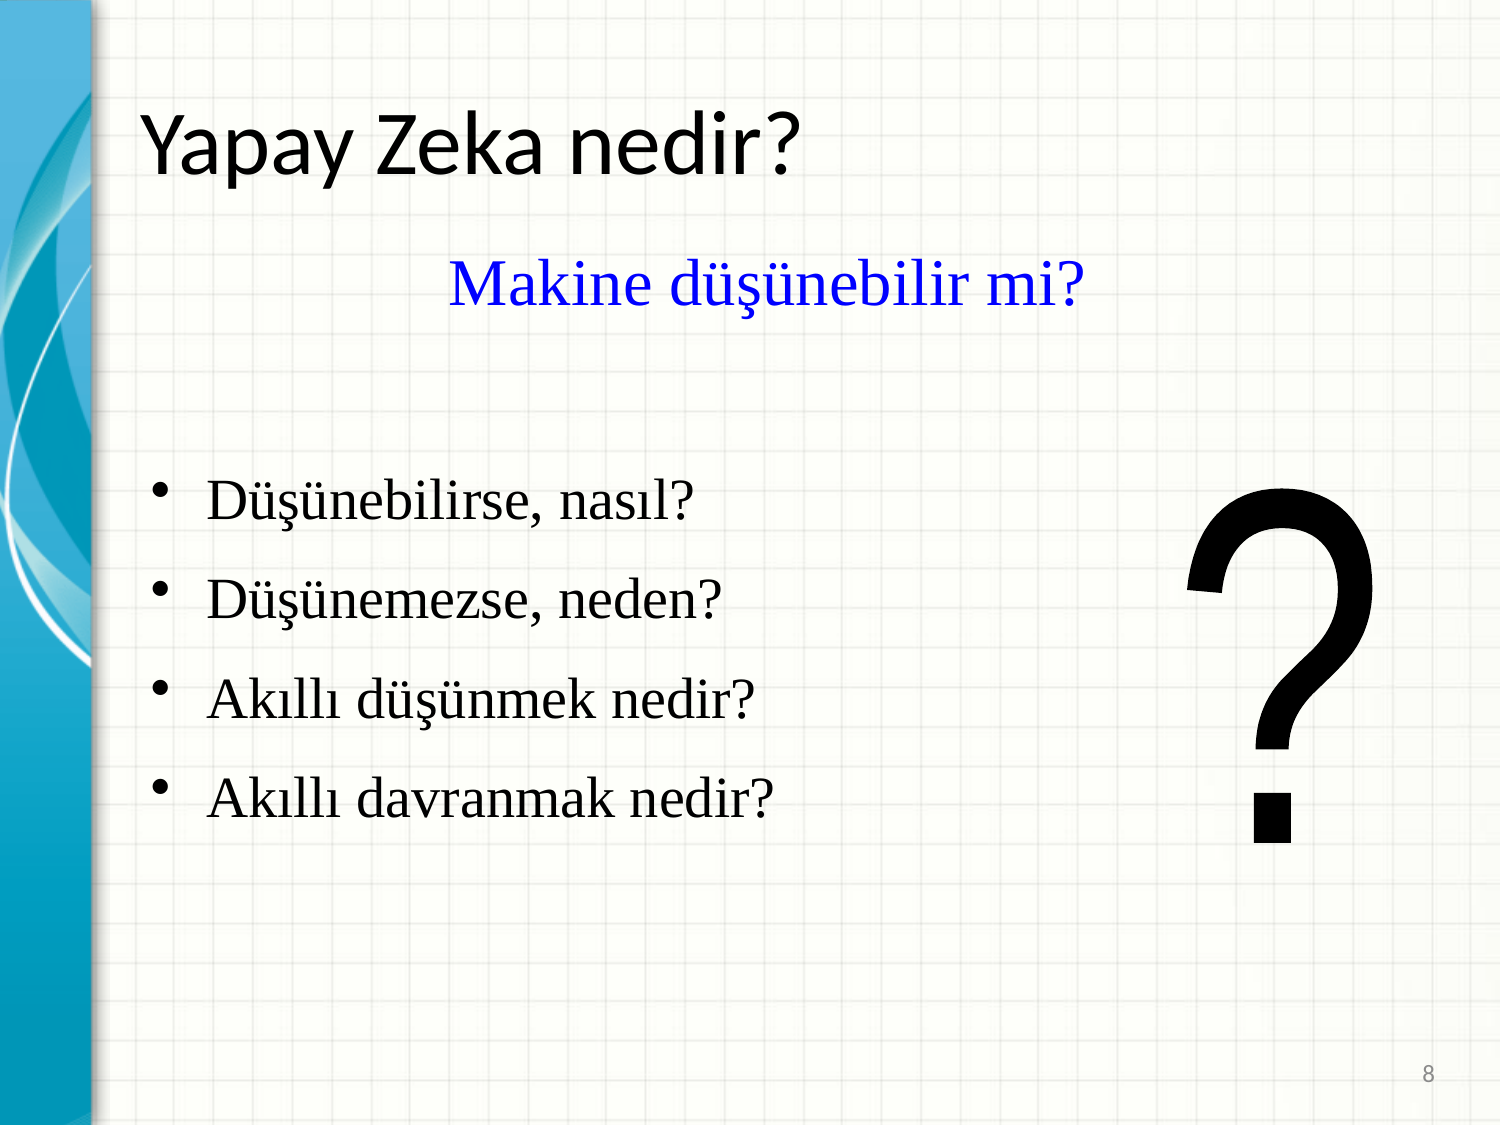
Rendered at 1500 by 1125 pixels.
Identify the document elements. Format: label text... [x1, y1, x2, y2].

title Yapay Zeka nedir? [125, 44, 1450, 232]
text_box Makine düşünebilir mi? Düşünebilirse, nasıl? Düşünemezse, neden? Akıllı düşünmek nedir? Akıllı davranmak nedir? [135, 231, 1401, 837]
picture [0, 0, 1500, 1125]
slide_number 8 [1100, 1042, 1450, 1103]
